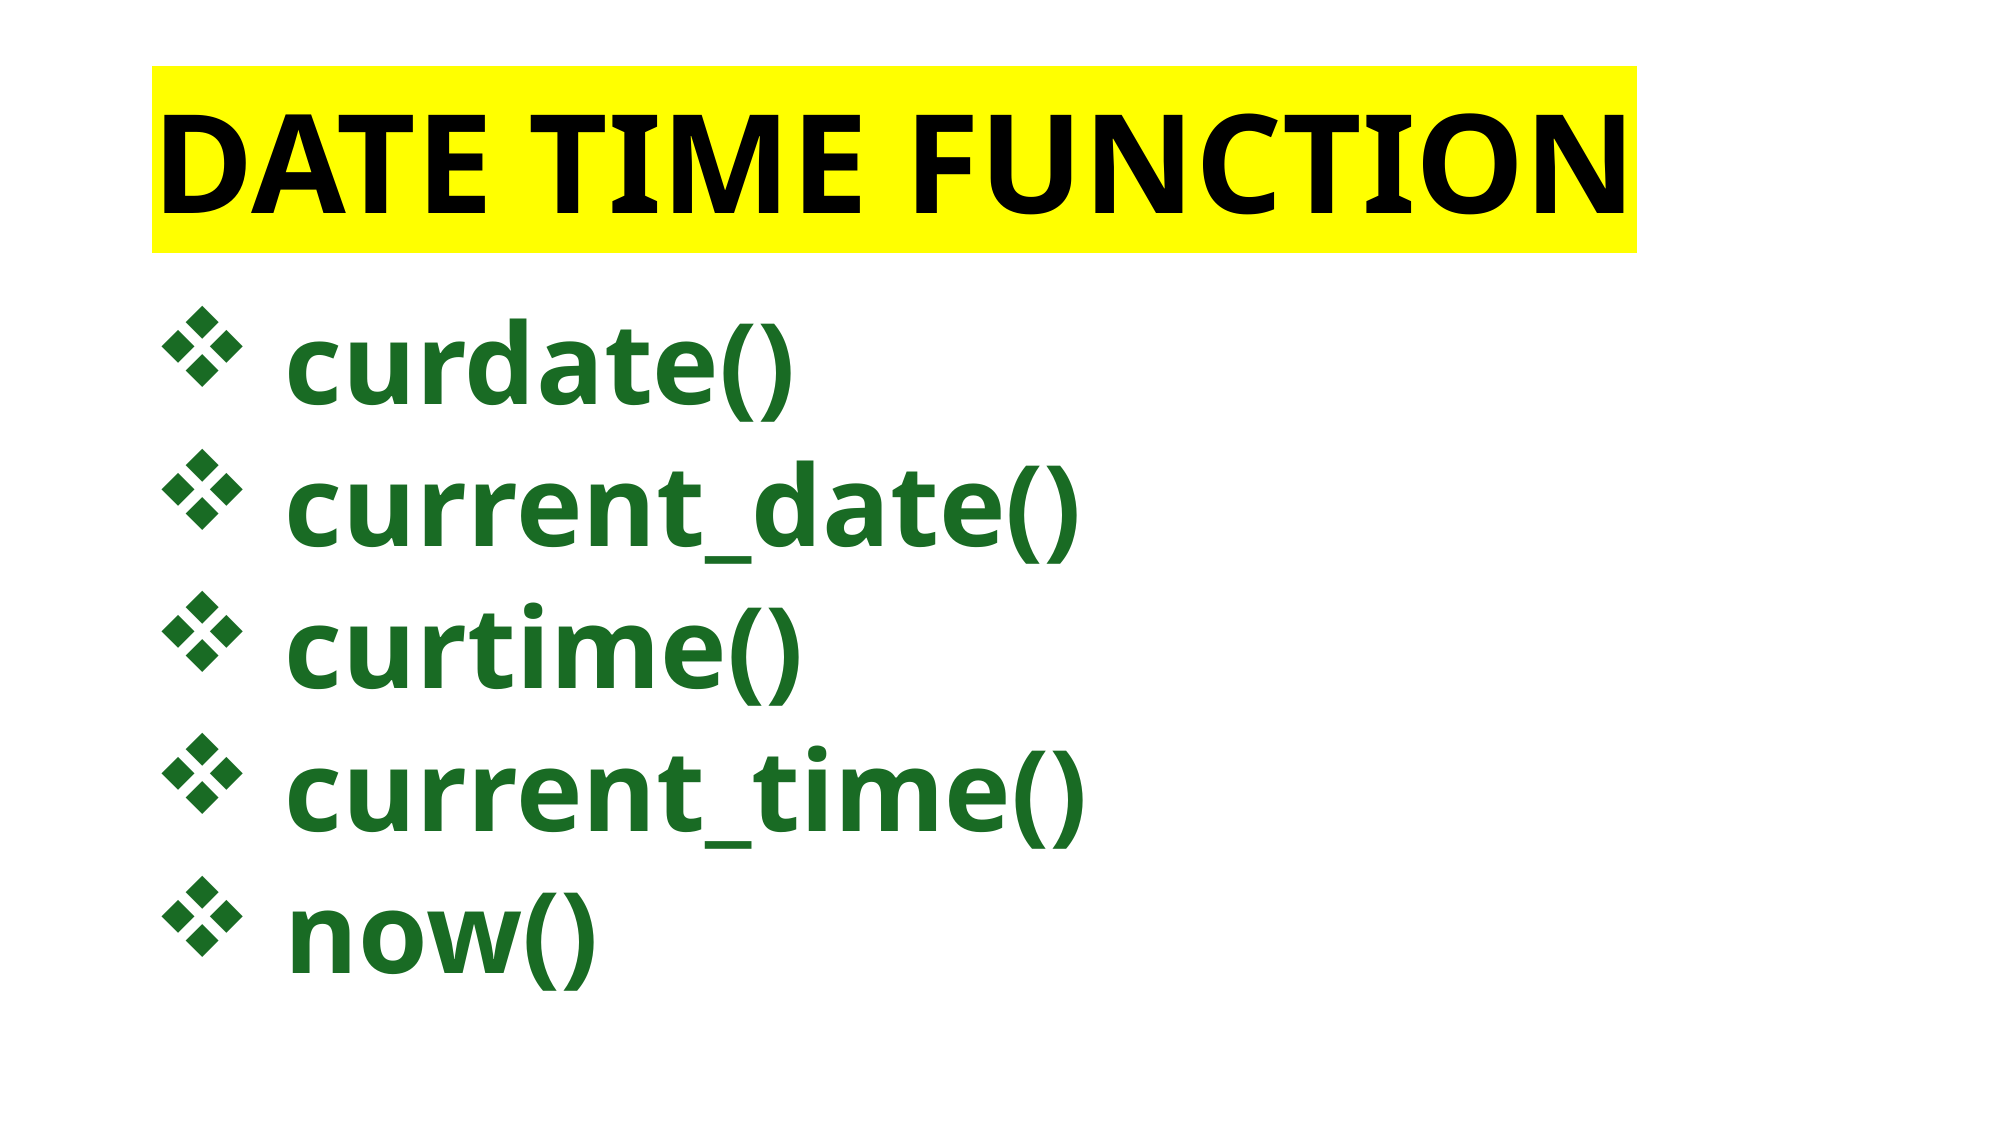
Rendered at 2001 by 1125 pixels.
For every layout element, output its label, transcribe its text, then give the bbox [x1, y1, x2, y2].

title DATE TIME FUNCTION [137, 59, 1863, 278]
list curdate() current_date() curtime() current_time() now() [137, 299, 1863, 1014]
